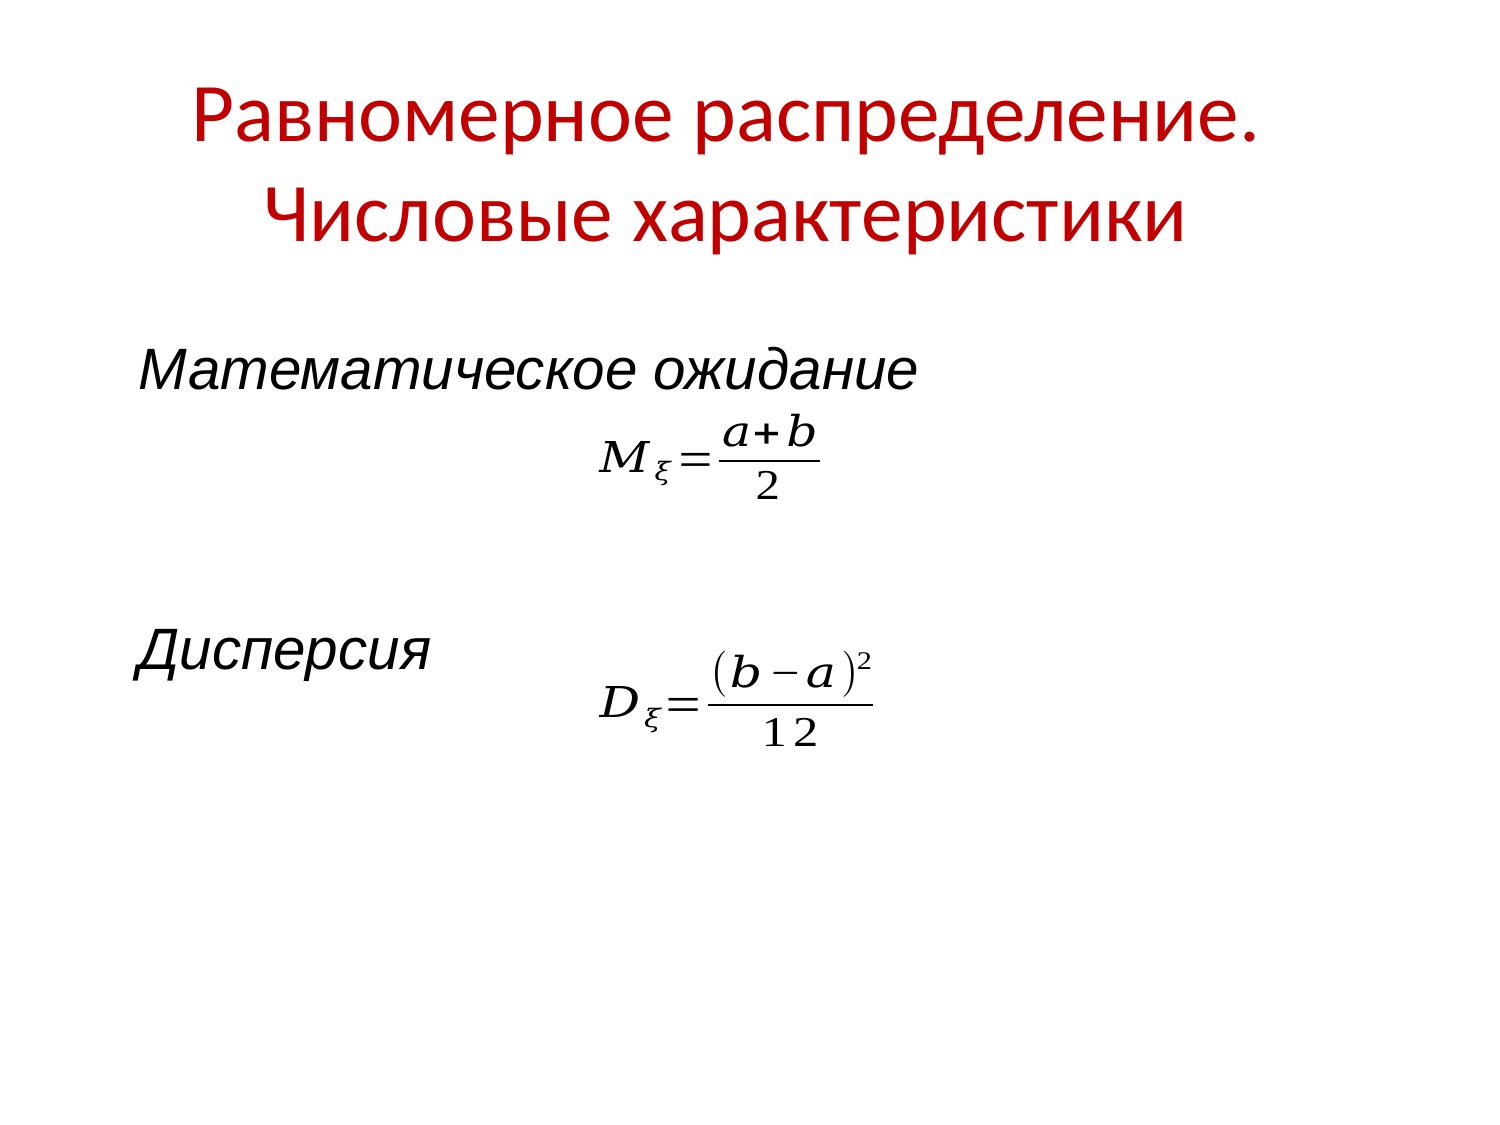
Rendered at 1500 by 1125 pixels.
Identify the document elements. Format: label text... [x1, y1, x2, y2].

text_box Математическое ожидание Дисперсия [124, 323, 1223, 819]
title Равномерное распределение. Числовые характеристики [88, 37, 1364, 279]
